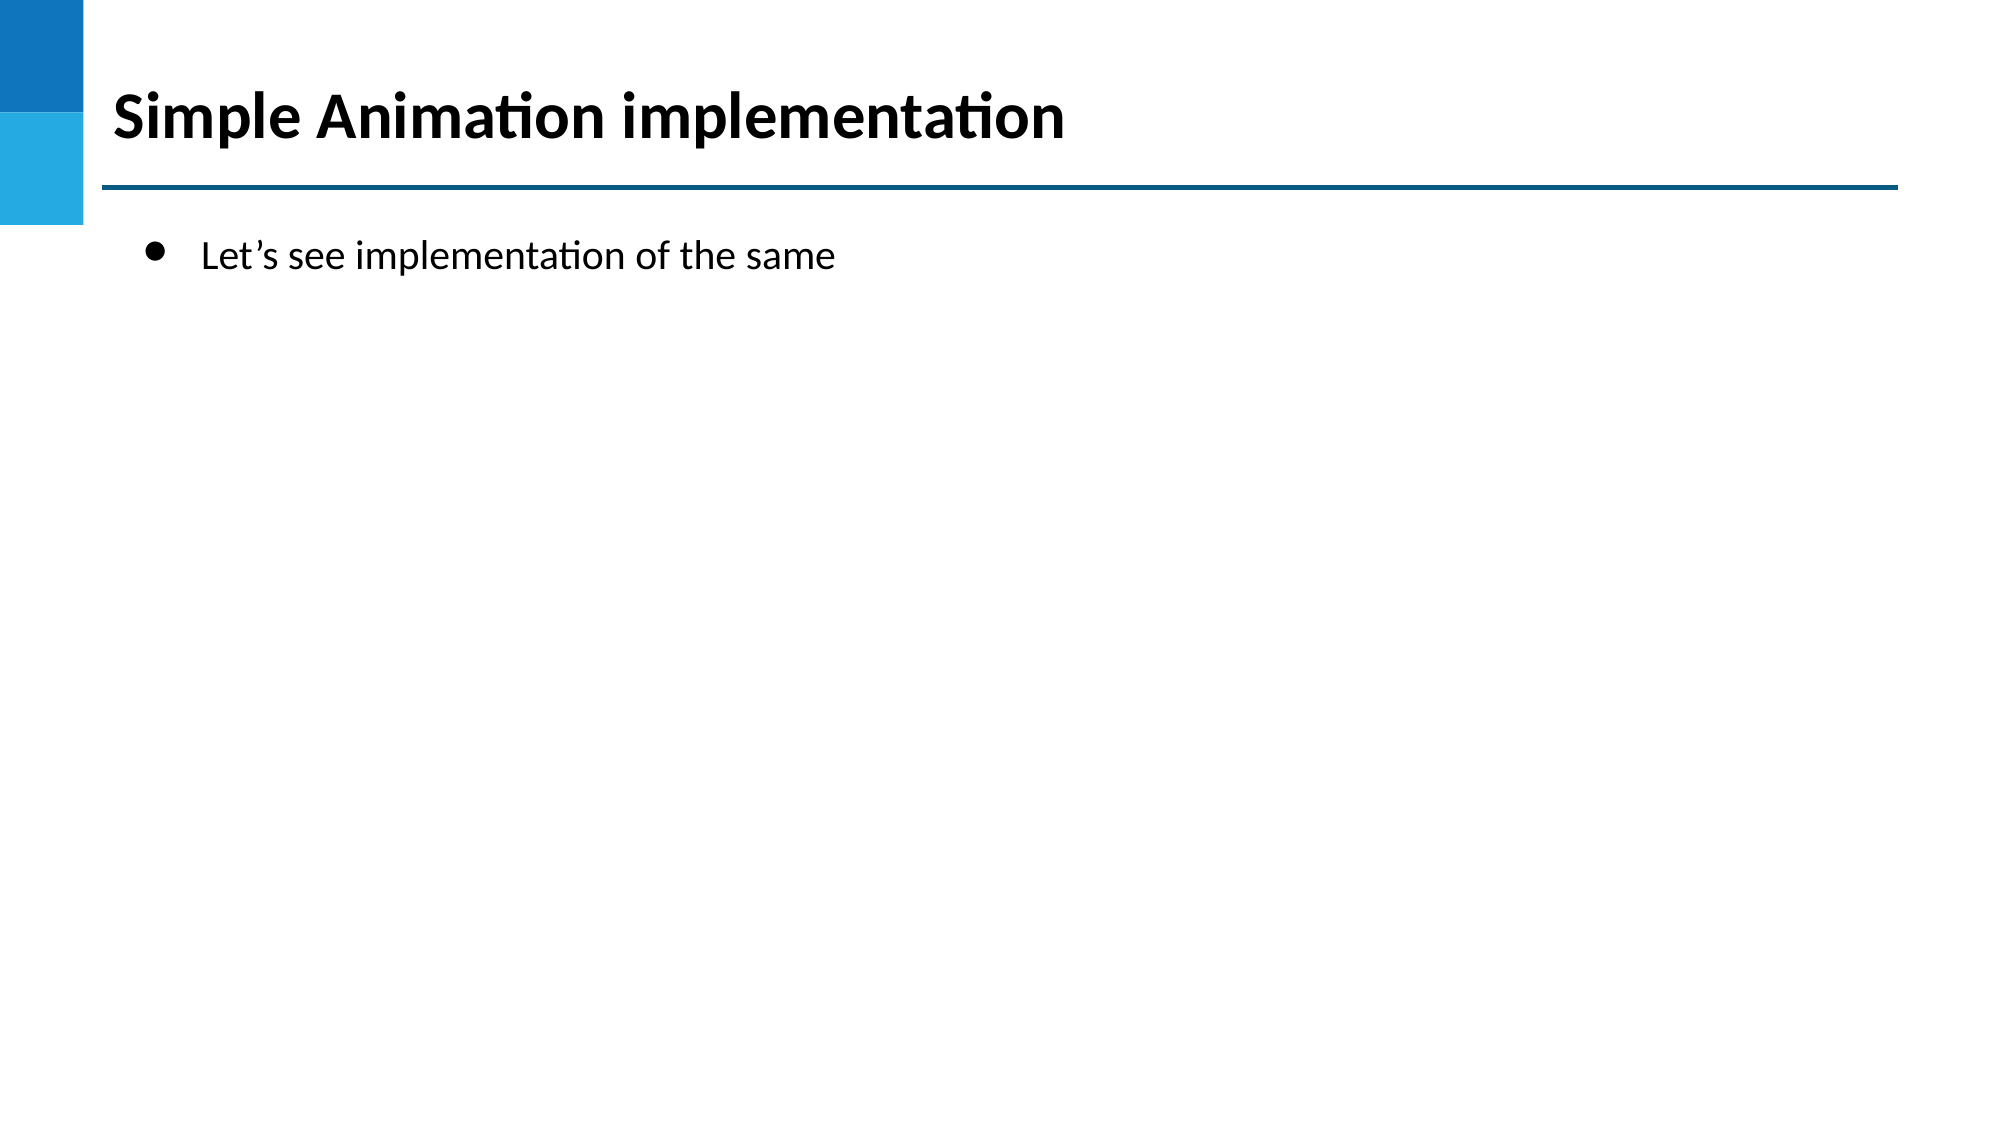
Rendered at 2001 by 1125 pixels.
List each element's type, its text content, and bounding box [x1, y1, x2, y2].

text_box Let’s see implementation of the same [111, 213, 1765, 293]
text_box Simple Animation implementation [111, 68, 1907, 155]
